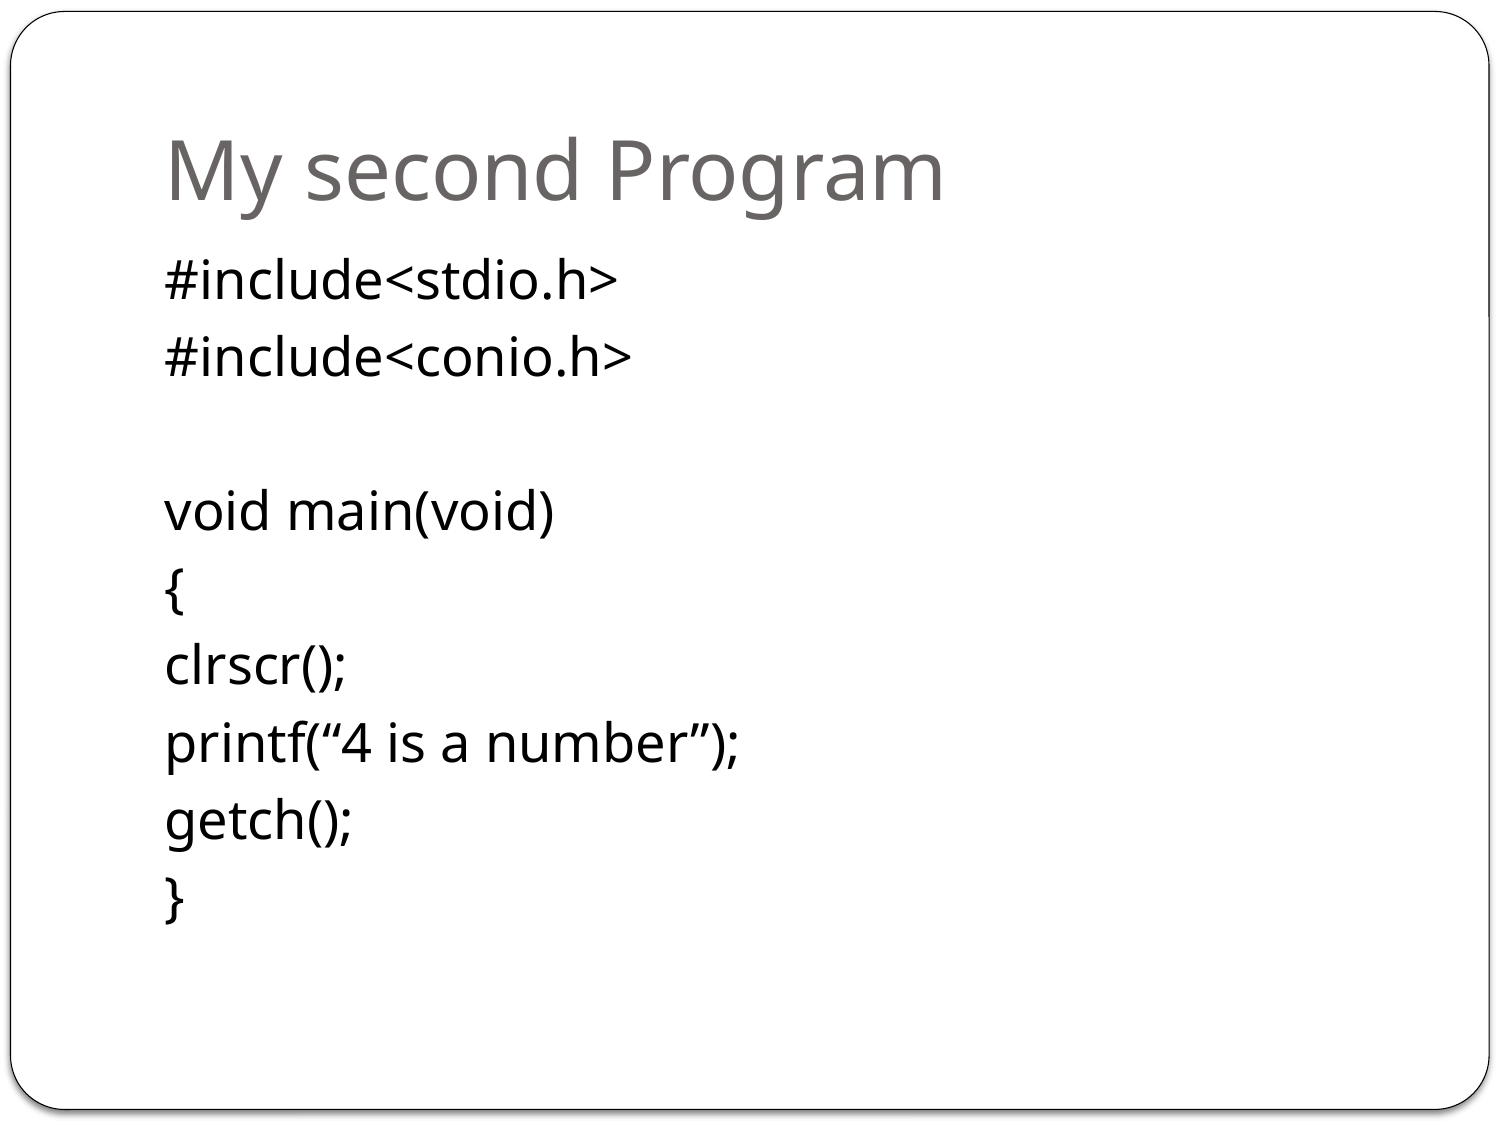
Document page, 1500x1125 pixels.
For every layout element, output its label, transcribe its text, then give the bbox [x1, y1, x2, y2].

list #include<stdio.h> #include<conio.h> void main(void) { clrscr(); printf(“4 is a number”); getch(); } [150, 237, 1425, 988]
title My second Program [150, 45, 1425, 233]
